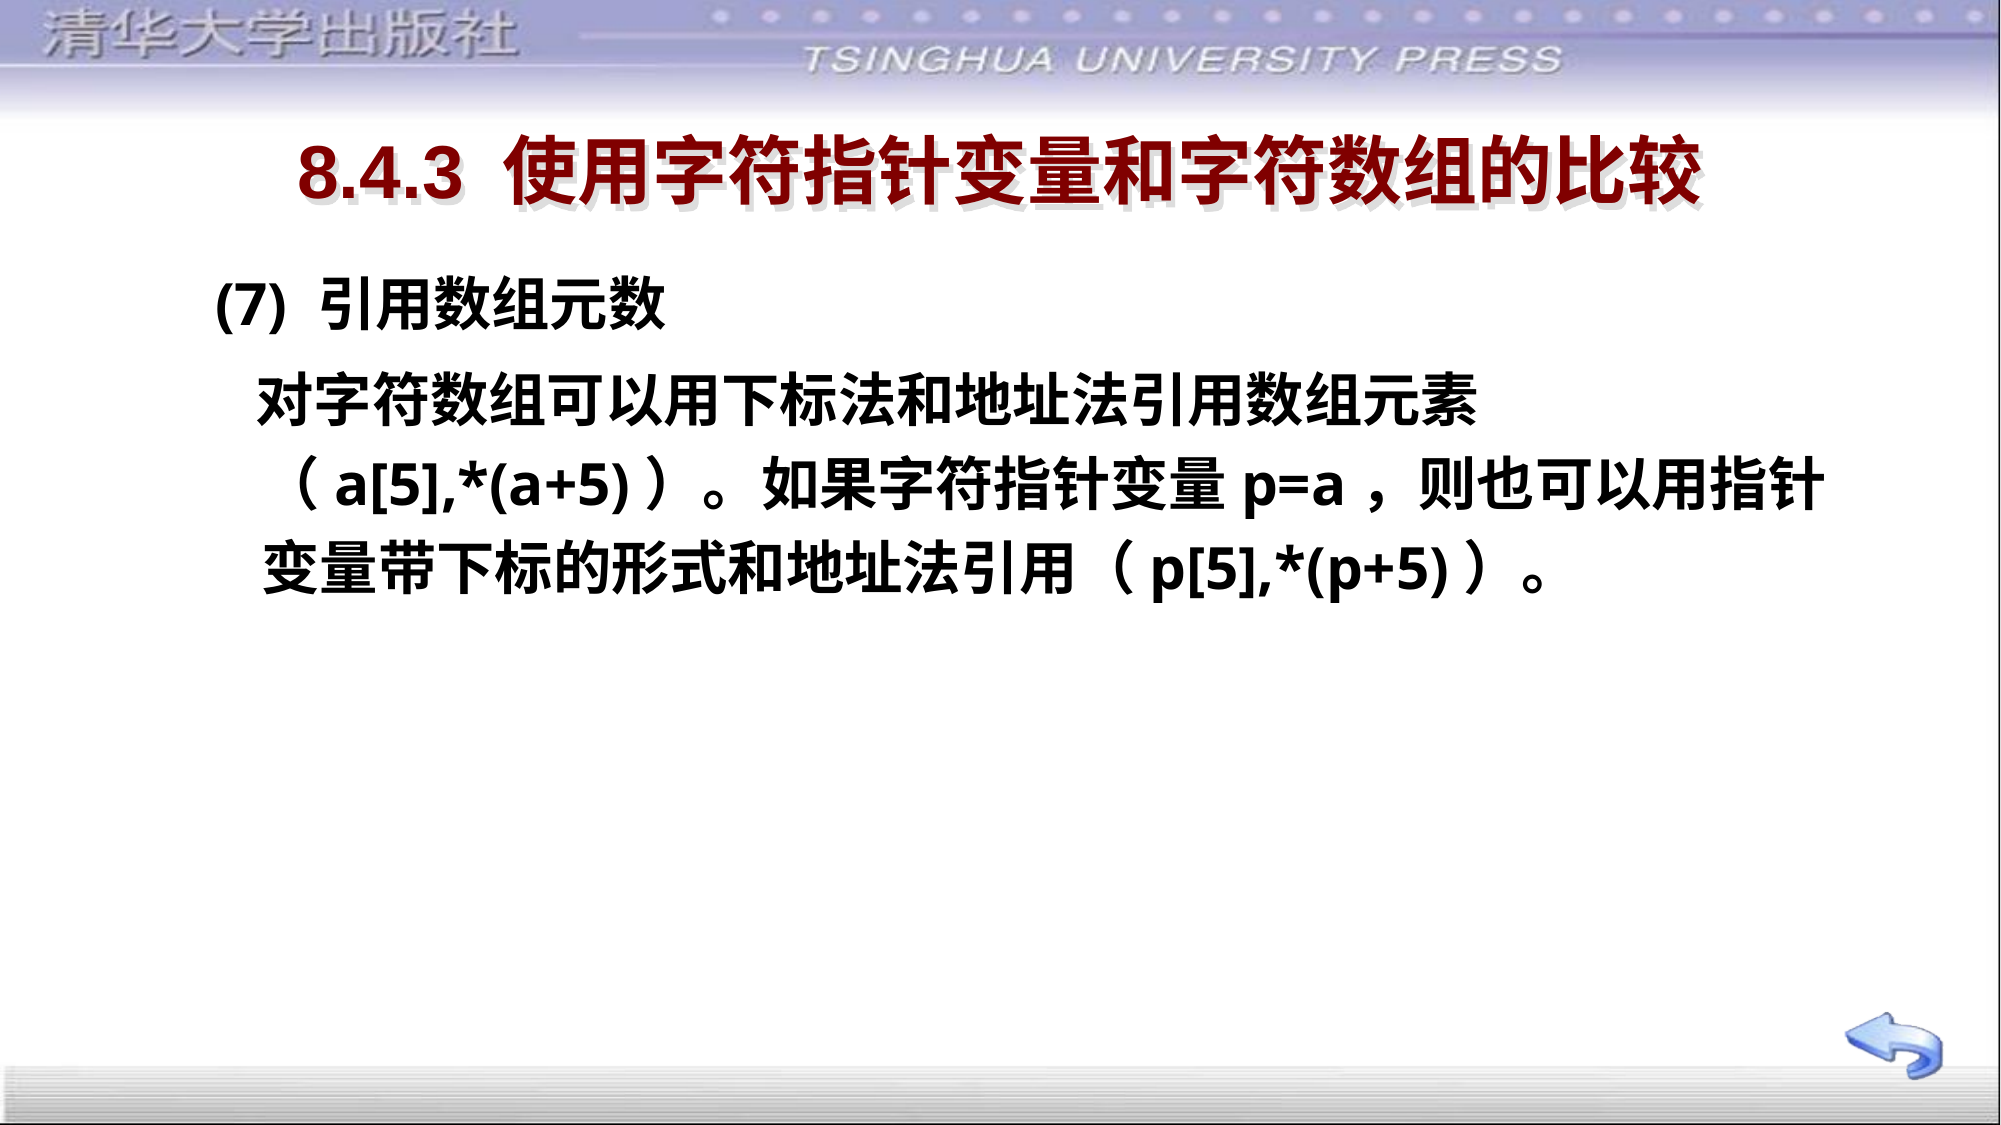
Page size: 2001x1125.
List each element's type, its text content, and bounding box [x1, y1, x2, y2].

title 8.4.3 使用字符指针变量和字符数组的比较 [31, 115, 1969, 222]
picture [0, 0, 2001, 1125]
list (7) 引用数组元数 对字符数组可以用下标法和地址法引用数组元素（a[5],*(a+5)）。如果字符指针变量p=a，则也可以用指针变量带下标的形式和地址法引用（p[5],*(p+5)）。 [125, 246, 1860, 1032]
